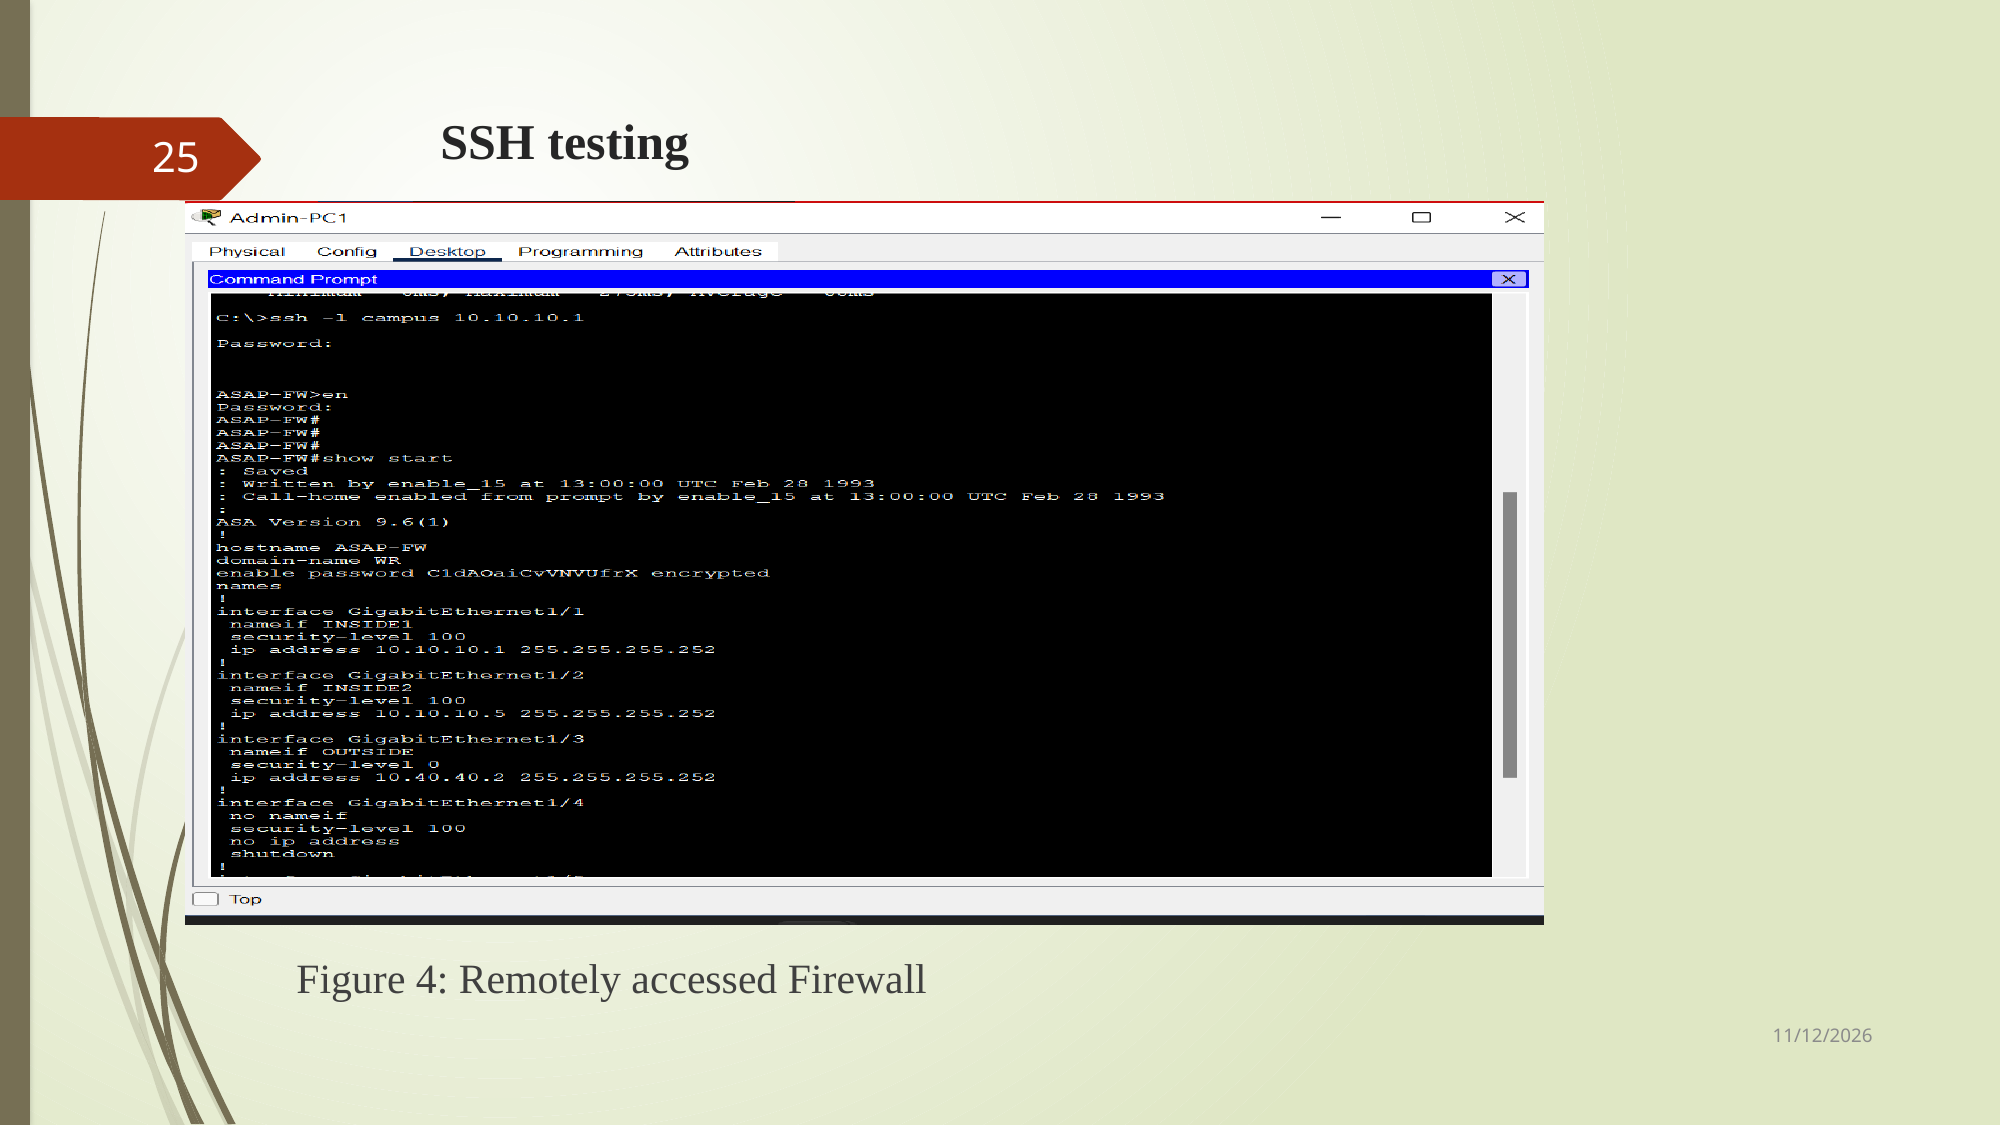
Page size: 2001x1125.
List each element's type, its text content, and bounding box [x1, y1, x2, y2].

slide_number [1699, 1005, 1888, 1067]
title SSH testing [425, 102, 1888, 313]
slide_number 25 [87, 129, 216, 190]
picture [184, 201, 1544, 926]
list Figure 4: Remotely accessed Firewall [281, 417, 1744, 1038]
